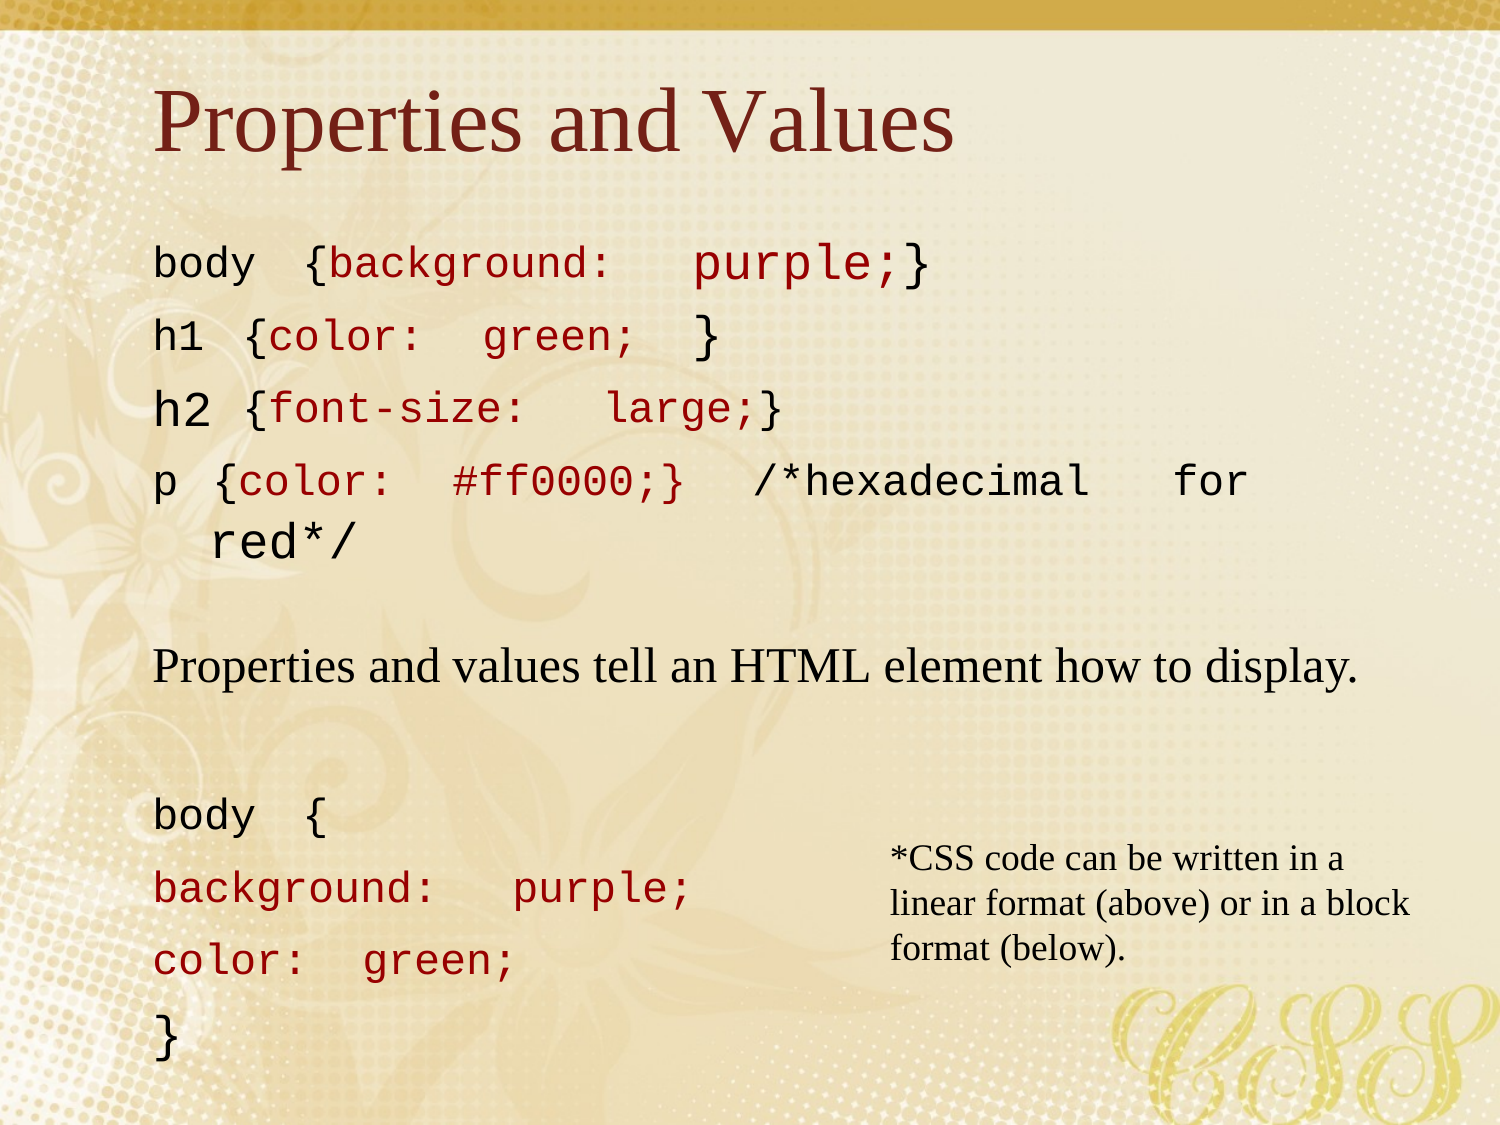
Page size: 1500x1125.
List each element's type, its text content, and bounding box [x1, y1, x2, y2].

text_box p [150, 459, 192, 514]
text_box Properties and [150, 73, 690, 170]
text_box /*hexadecimal [750, 459, 1152, 514]
text_box green; [480, 314, 672, 369]
text_box body [150, 793, 282, 848]
text_box {color: red*/ [206, 459, 432, 574]
text_box values tell an HTML [450, 639, 881, 694]
text_box Properties and [149, 639, 450, 694]
text_box large;} [600, 386, 822, 441]
text_box Values purple;} } [690, 73, 962, 369]
text_box h1 h2 [150, 314, 222, 441]
text_box {font-size: [240, 386, 582, 441]
text_box purple; [510, 866, 732, 921]
text_box for [1170, 459, 1272, 514]
text_box background: [150, 866, 492, 921]
text_box color: } [150, 938, 342, 1066]
text_box *CSS code can be written in a linear format (above) or in a block format (below). [887, 837, 1415, 970]
text_box [0, 0, 1500, 1125]
text_box {color: [240, 314, 462, 369]
text_box green; [360, 938, 552, 993]
text_box {background: [300, 241, 672, 296]
text_box to display. [1151, 639, 1372, 694]
text_box element how [881, 639, 1151, 694]
text_box { [300, 793, 342, 848]
text_box #ff0000;} [450, 459, 732, 514]
text_box body [150, 241, 282, 296]
